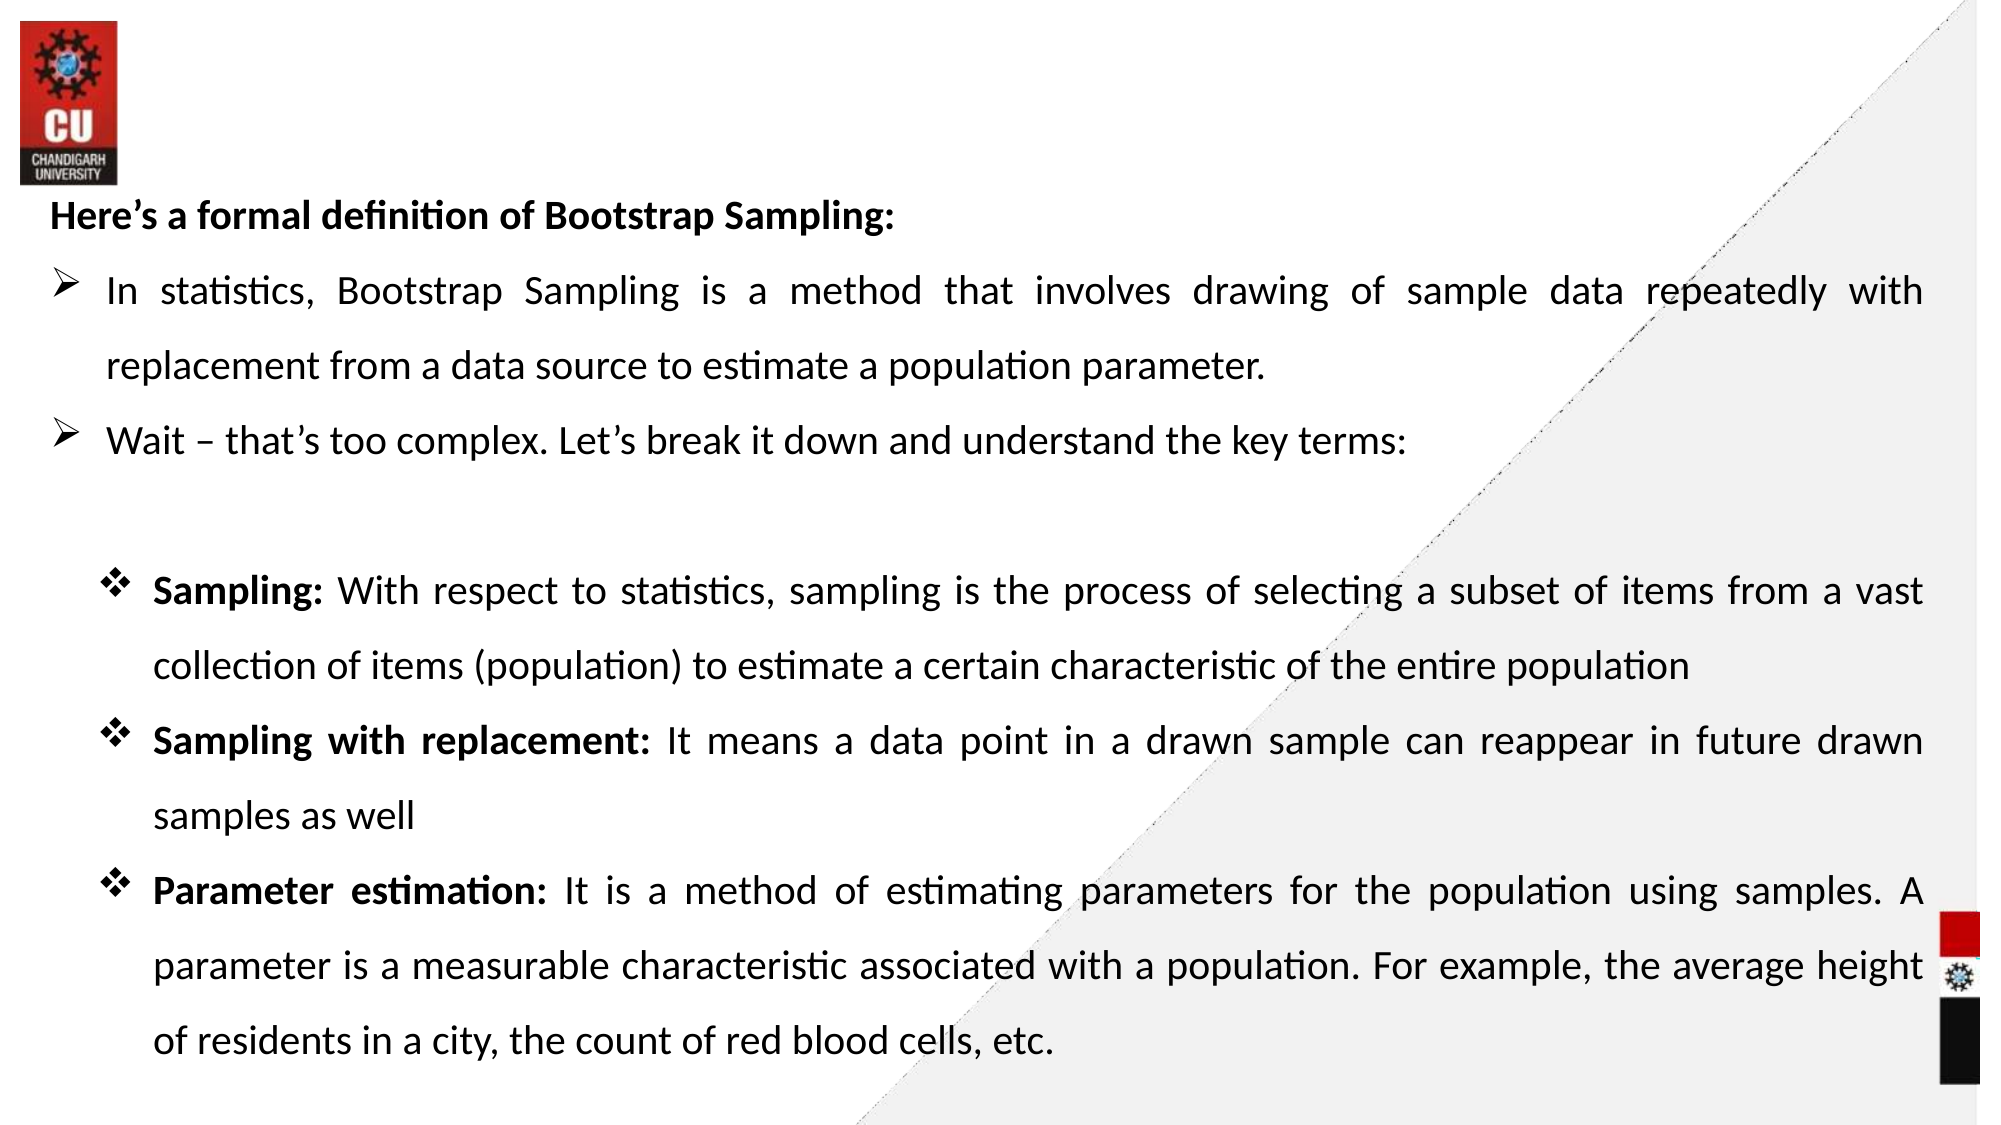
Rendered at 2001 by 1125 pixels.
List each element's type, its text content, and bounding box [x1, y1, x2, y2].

list Here’s a formal definition of Bootstrap Sampling: In statistics, Bootstrap Sampling is a method that involves drawing of sample data repeatedly with replacement from a data source to estimate a population parameter. Wait – that’s too complex. Let’s break it down and understand the key terms: Sampling: With respect to statistics, sampling is the process of selecting a subset of items from a vast collection of items (population) to estimate a certain characteristic of the entire population Sampling with replacement: It means a data point in a drawn sample can reappear in future drawn samples as well Parameter estimation: It is a method of estimating parameters for the population using samples. A parameter is a measurable characteristic associated with a population. For example, the average height of residents in a city, the count of red blood cells, etc. [50, 162, 1925, 1064]
picture [20, 0, 1980, 1125]
title [131, 24, 1975, 126]
